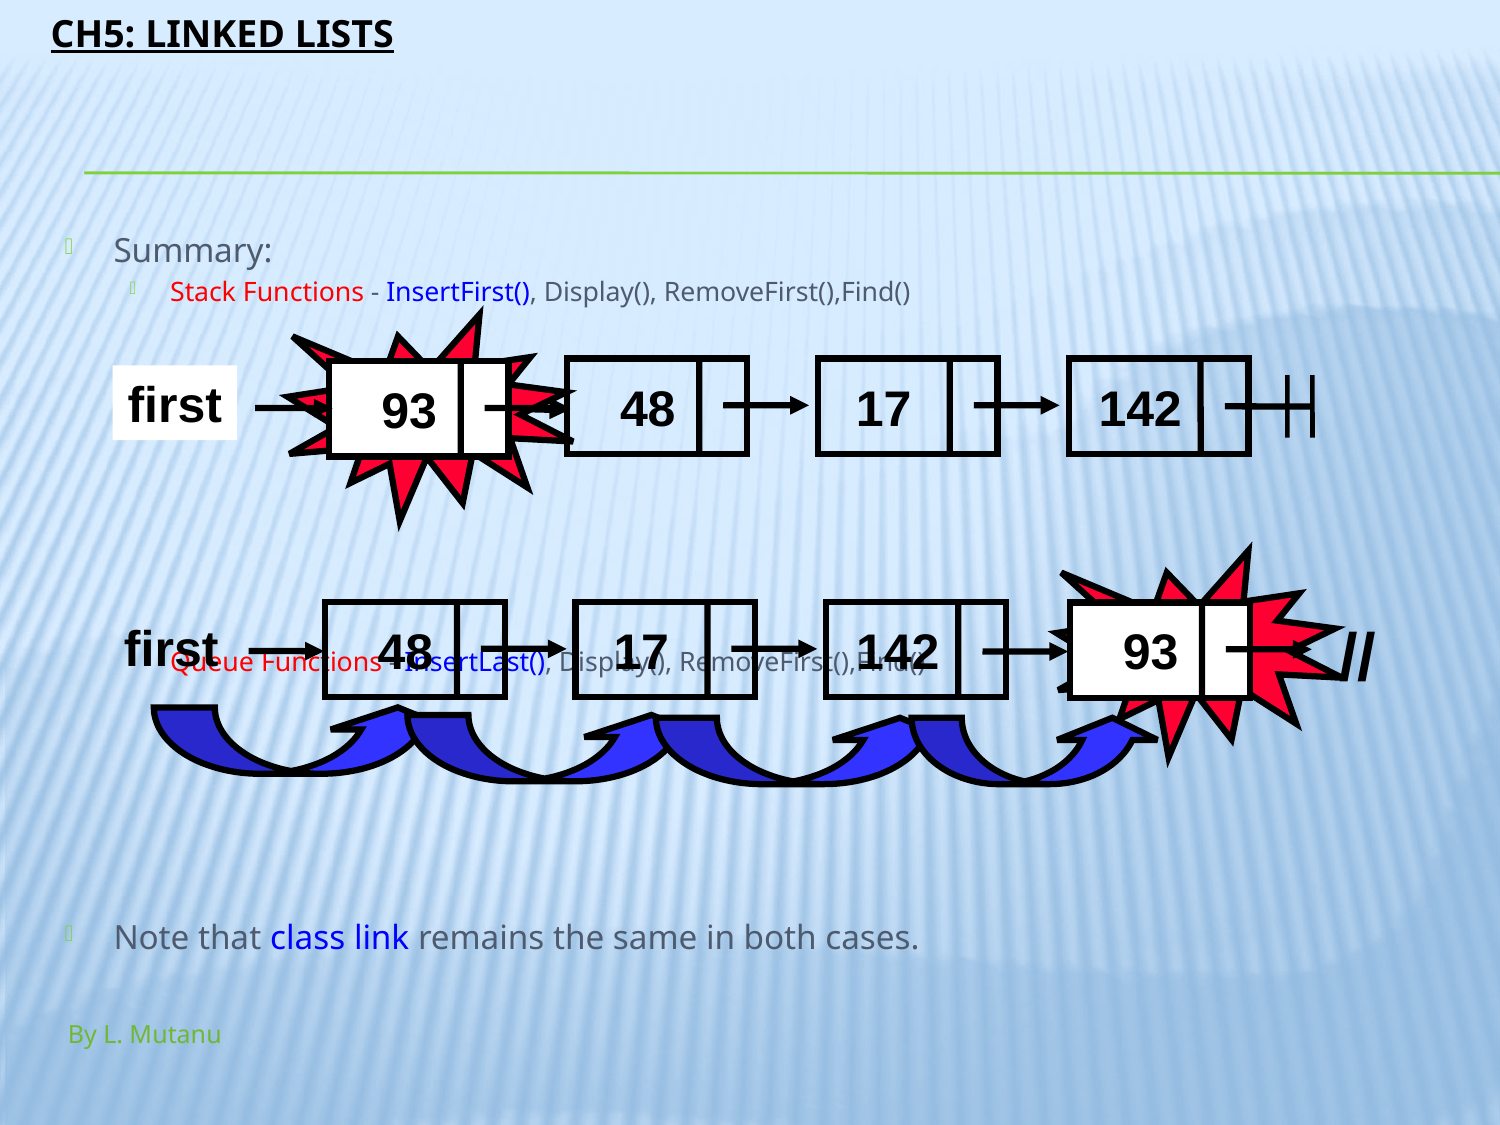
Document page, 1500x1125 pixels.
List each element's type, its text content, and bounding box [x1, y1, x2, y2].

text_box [1068, 358, 1249, 454]
text_box [1061, 572, 1125, 599]
text_box [391, 475, 420, 521]
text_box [825, 601, 1007, 698]
text_box [153, 707, 415, 774]
text_box [1214, 718, 1236, 740]
text_box [1287, 718, 1297, 724]
text_box [440, 475, 469, 504]
text_box [390, 336, 419, 358]
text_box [575, 601, 818, 698]
text_box [1016, 645, 1059, 658]
list Summary: Stack Functions - InsertFirst(), Display(), RemoveFirst(),Find() Queue Functions - InsertLast(), Display(), RemoveFirst(),Find() Note that class link remains the same in both cases. [50, 221, 1475, 965]
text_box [566, 358, 810, 454]
text_box [911, 717, 1158, 785]
text_box [350, 475, 367, 483]
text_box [817, 358, 1060, 454]
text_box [1069, 602, 1392, 702]
text_box first [109, 608, 234, 684]
text_box [292, 336, 345, 359]
text_box [248, 644, 314, 658]
text_box [655, 717, 920, 785]
text_box [507, 475, 528, 488]
footer By L. Mutanu [53, 1011, 529, 1059]
text_box [440, 314, 480, 358]
text_box [407, 715, 667, 782]
text_box [1157, 572, 1193, 599]
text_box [324, 601, 567, 698]
text_box [1205, 550, 1249, 599]
text_box [1254, 593, 1300, 600]
text_box [1161, 718, 1186, 758]
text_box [111, 360, 571, 457]
